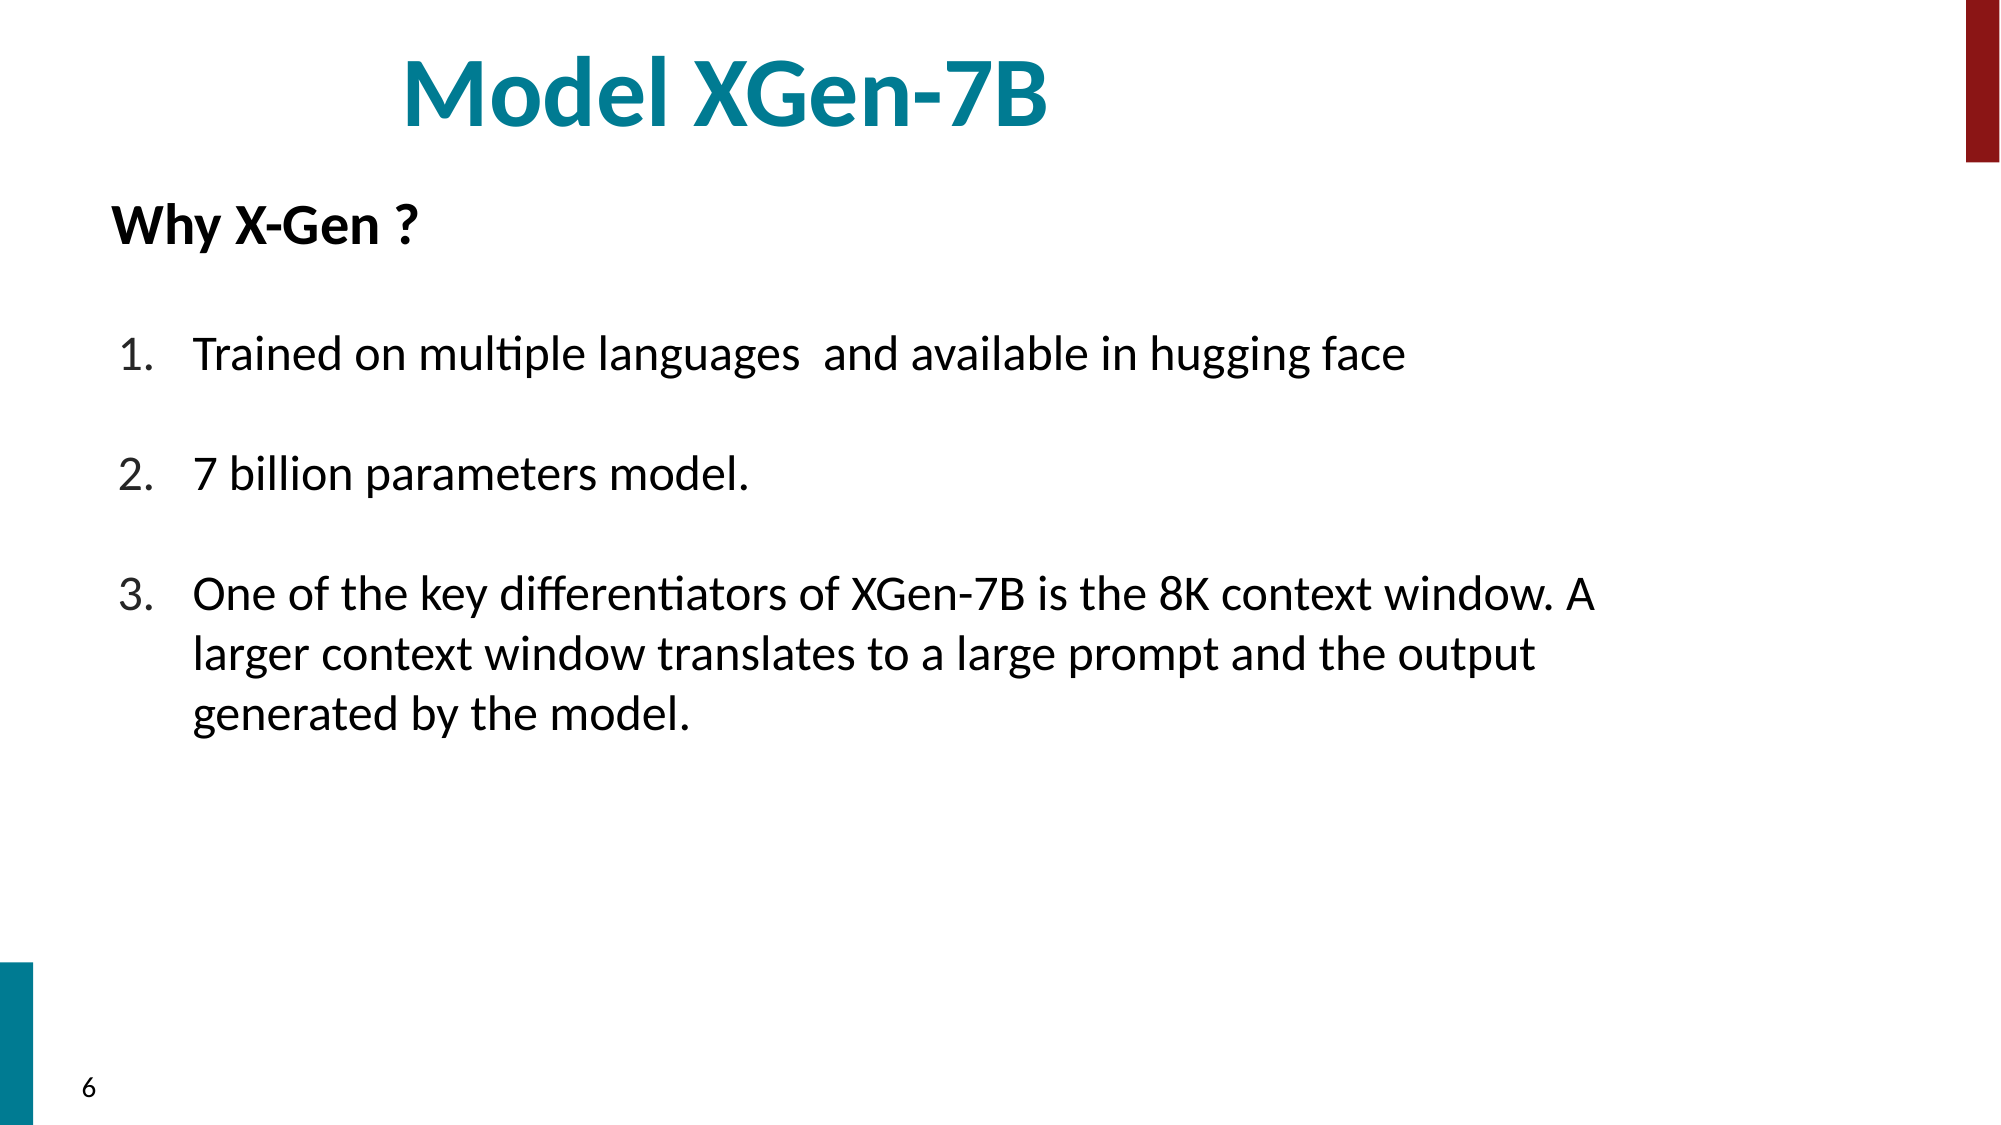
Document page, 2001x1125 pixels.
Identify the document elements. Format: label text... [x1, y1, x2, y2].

list Trained on multiple languages and available in hugging face 7 billion parameters model. One of the key differentiators of XGen-7B is the 8K context window. A larger context window translates to a large prompt and the output generated by the model. [117, 320, 1669, 987]
slide_number 6 [75, 1073, 118, 1107]
text_box Why X-Gen ? [96, 178, 1097, 264]
title Model XGen-7B [401, 26, 1599, 148]
